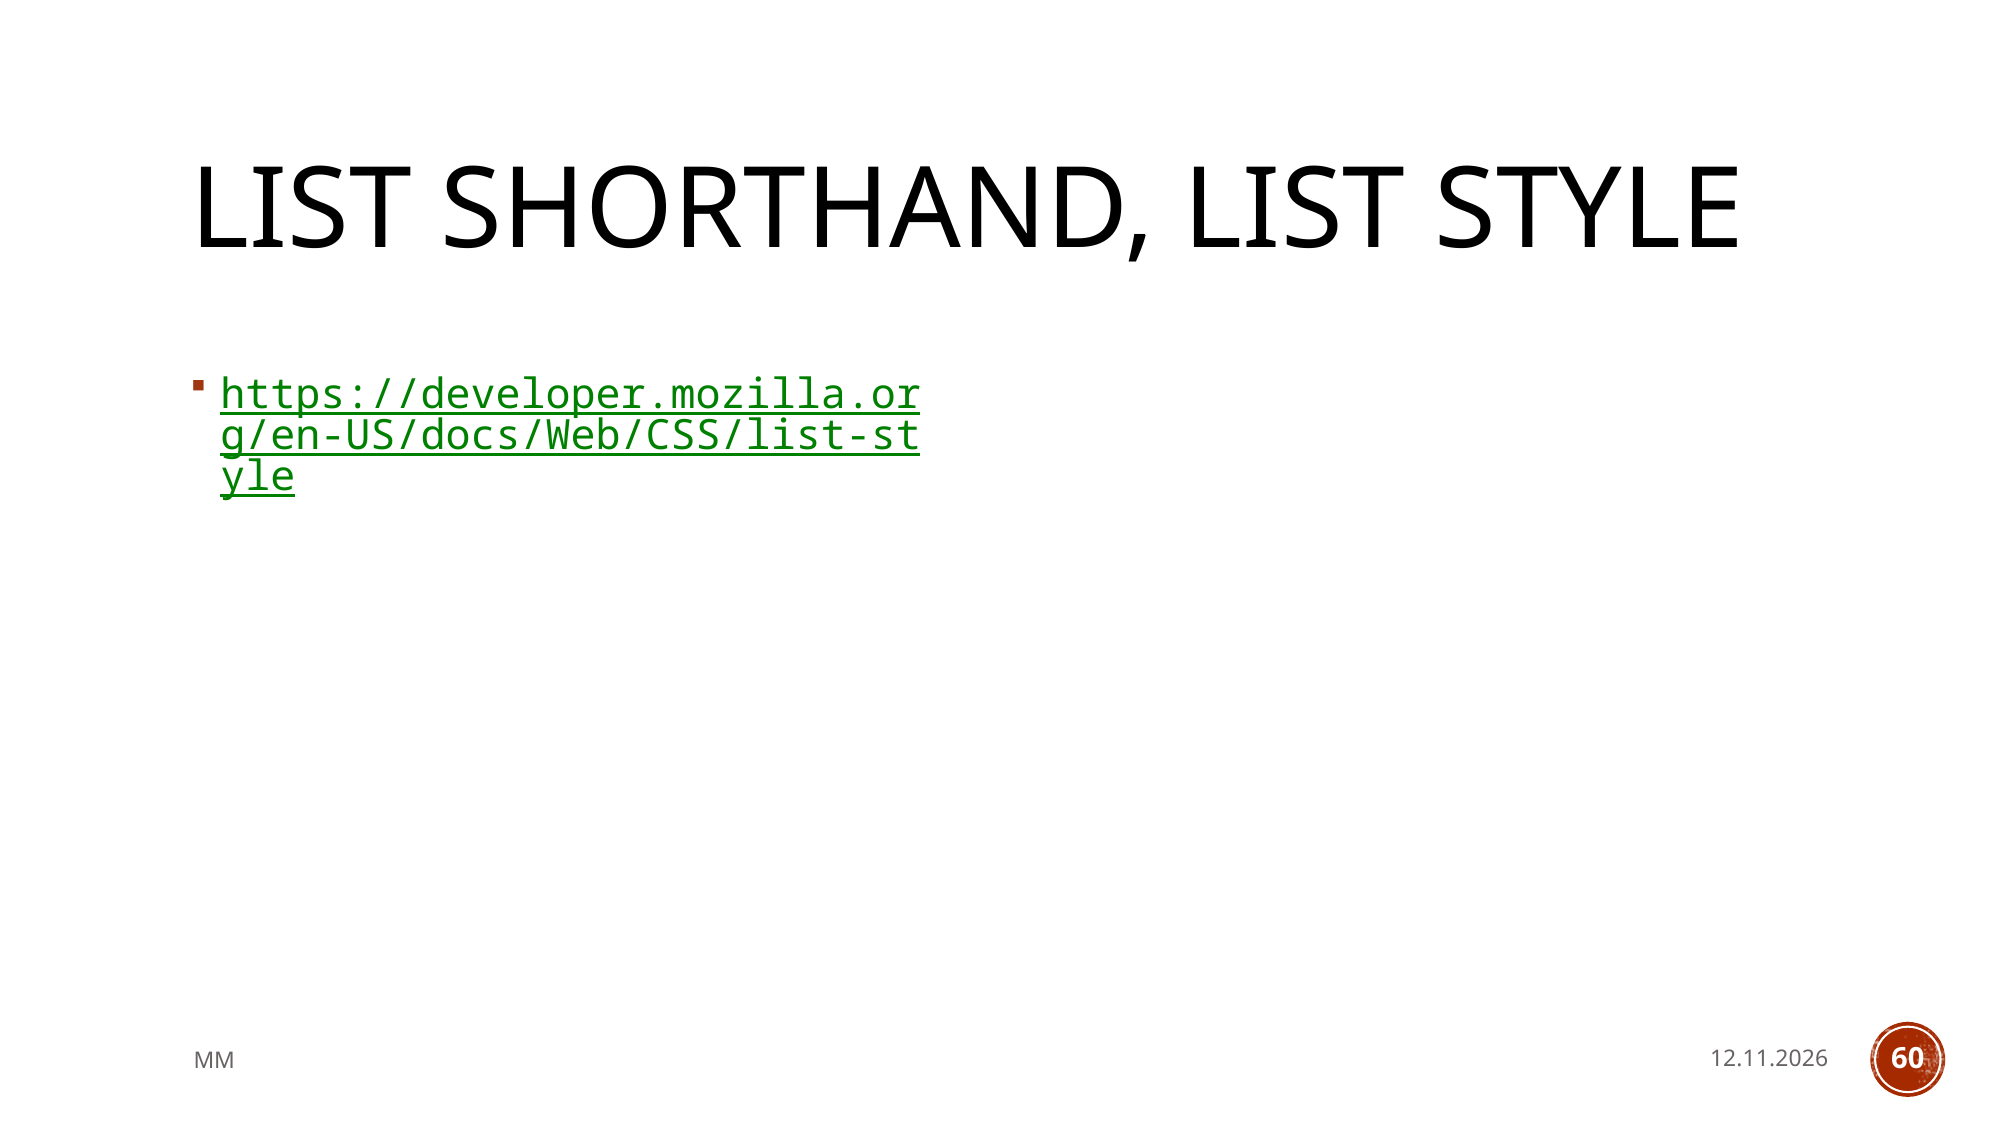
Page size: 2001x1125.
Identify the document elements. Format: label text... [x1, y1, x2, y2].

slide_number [1306, 1028, 1844, 1089]
list https://developer.mozilla.org/en-US/docs/Web/CSS/list-style [175, 360, 956, 1013]
footer MM [178, 1028, 1217, 1089]
slide_number 60 [1855, 1028, 1961, 1089]
title list shorthand, list style [175, 79, 1826, 344]
